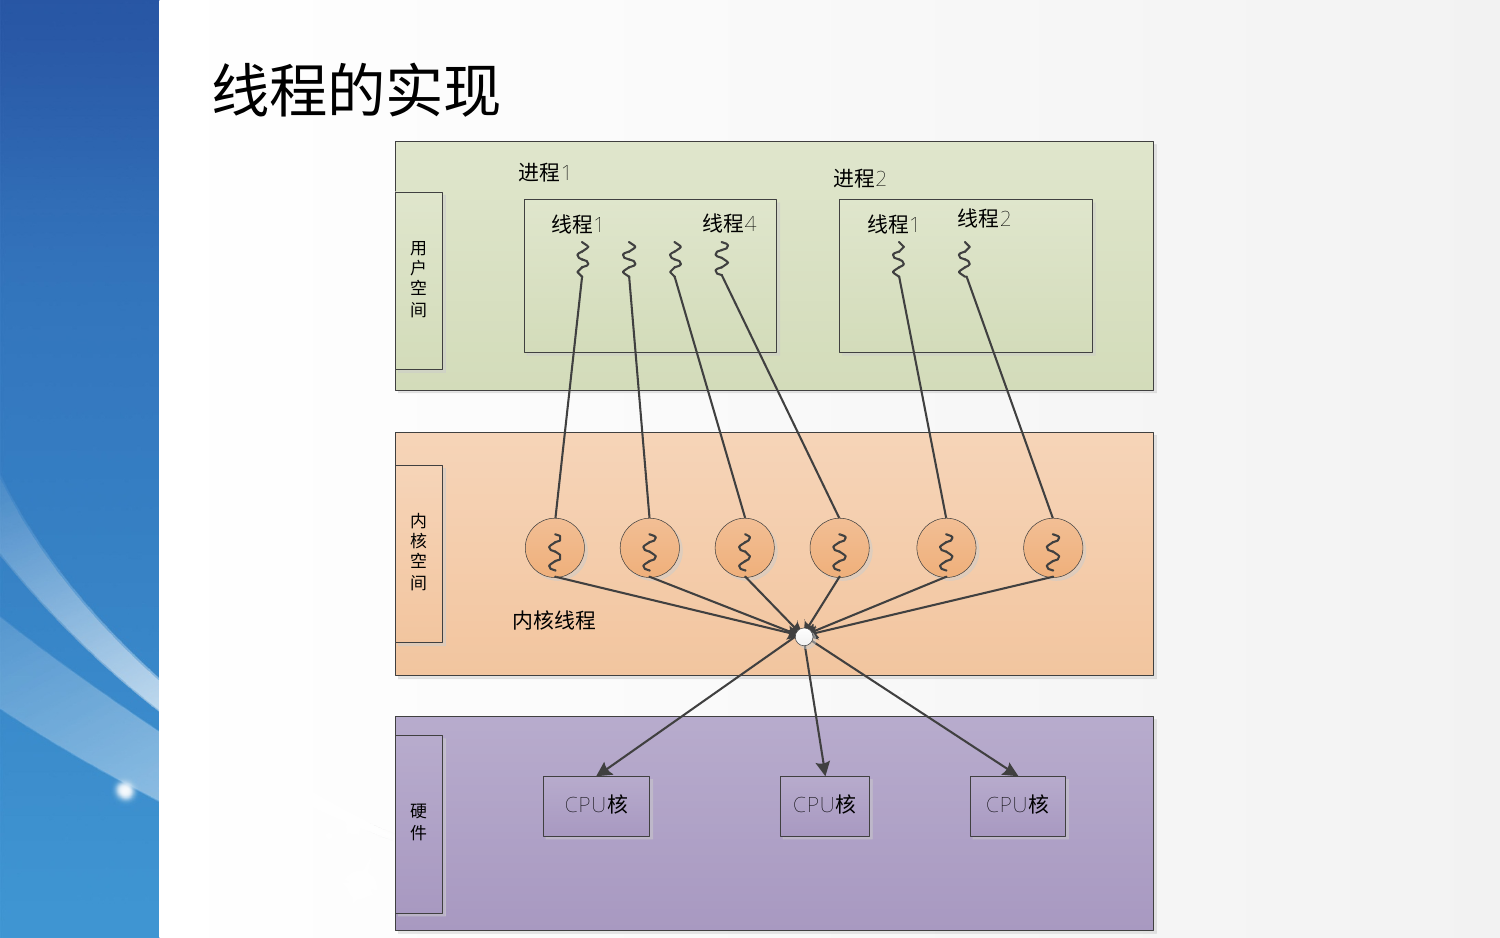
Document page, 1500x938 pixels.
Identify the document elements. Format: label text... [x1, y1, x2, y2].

text_box 线程的实现 [195, 11, 1357, 168]
picture [0, 0, 1500, 938]
